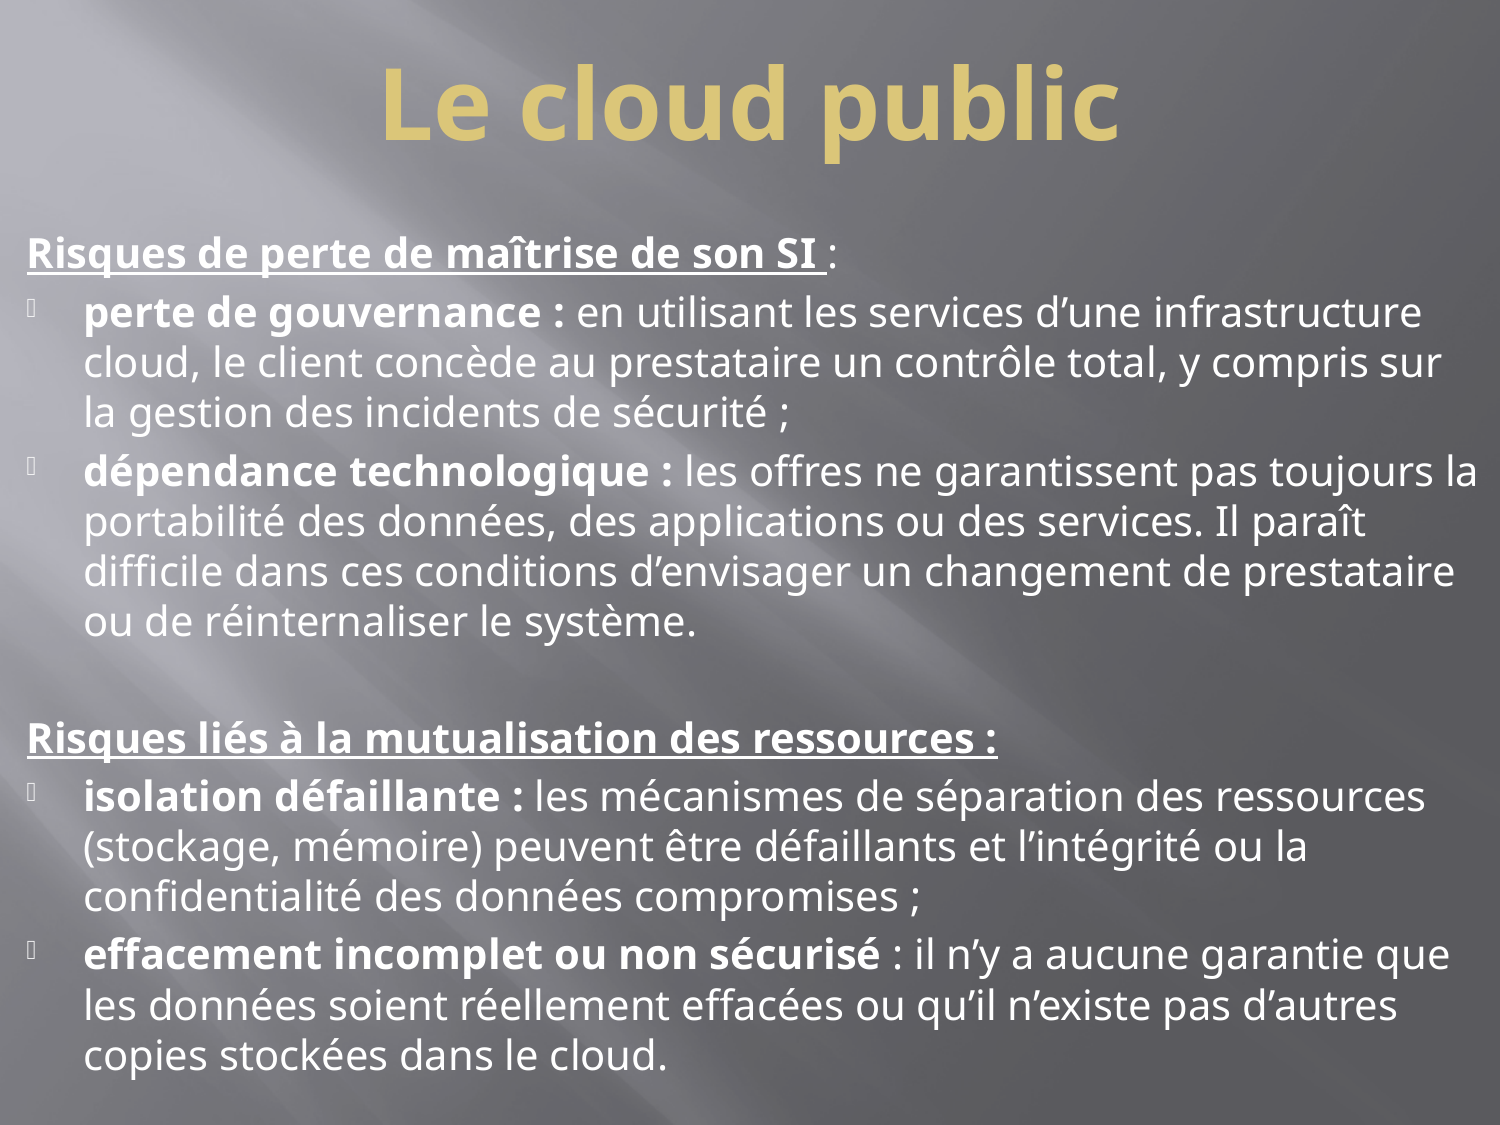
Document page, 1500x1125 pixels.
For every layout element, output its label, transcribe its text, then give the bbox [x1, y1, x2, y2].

list Risques de perte de maîtrise de son SI : perte de gouvernance : en utilisant les services d’une infrastructure cloud, le client concède au prestataire un contrôle total, y compris sur la gestion des incidents de sécurité ; dépendance technologique : les offres ne garantissent pas toujours la portabilité des données, des applications ou des services. Il paraît difficile dans ces conditions d’envisager un changement de prestataire ou de réinternaliser le système. Risques liés à la mutualisation des ressources : isolation défaillante : les mécanismes de séparation des ressources (stockage, mémoire) peuvent être défaillants et l’intégrité ou la confidentialité des données compromises ; effacement incomplet ou non sécurisé : il n’y a aucune garantie que les données soient réellement effacées ou qu’il n’existe pas d’autres copies stockées dans le cloud. [0, 219, 1500, 1125]
title Le cloud public [0, 19, 1500, 161]
